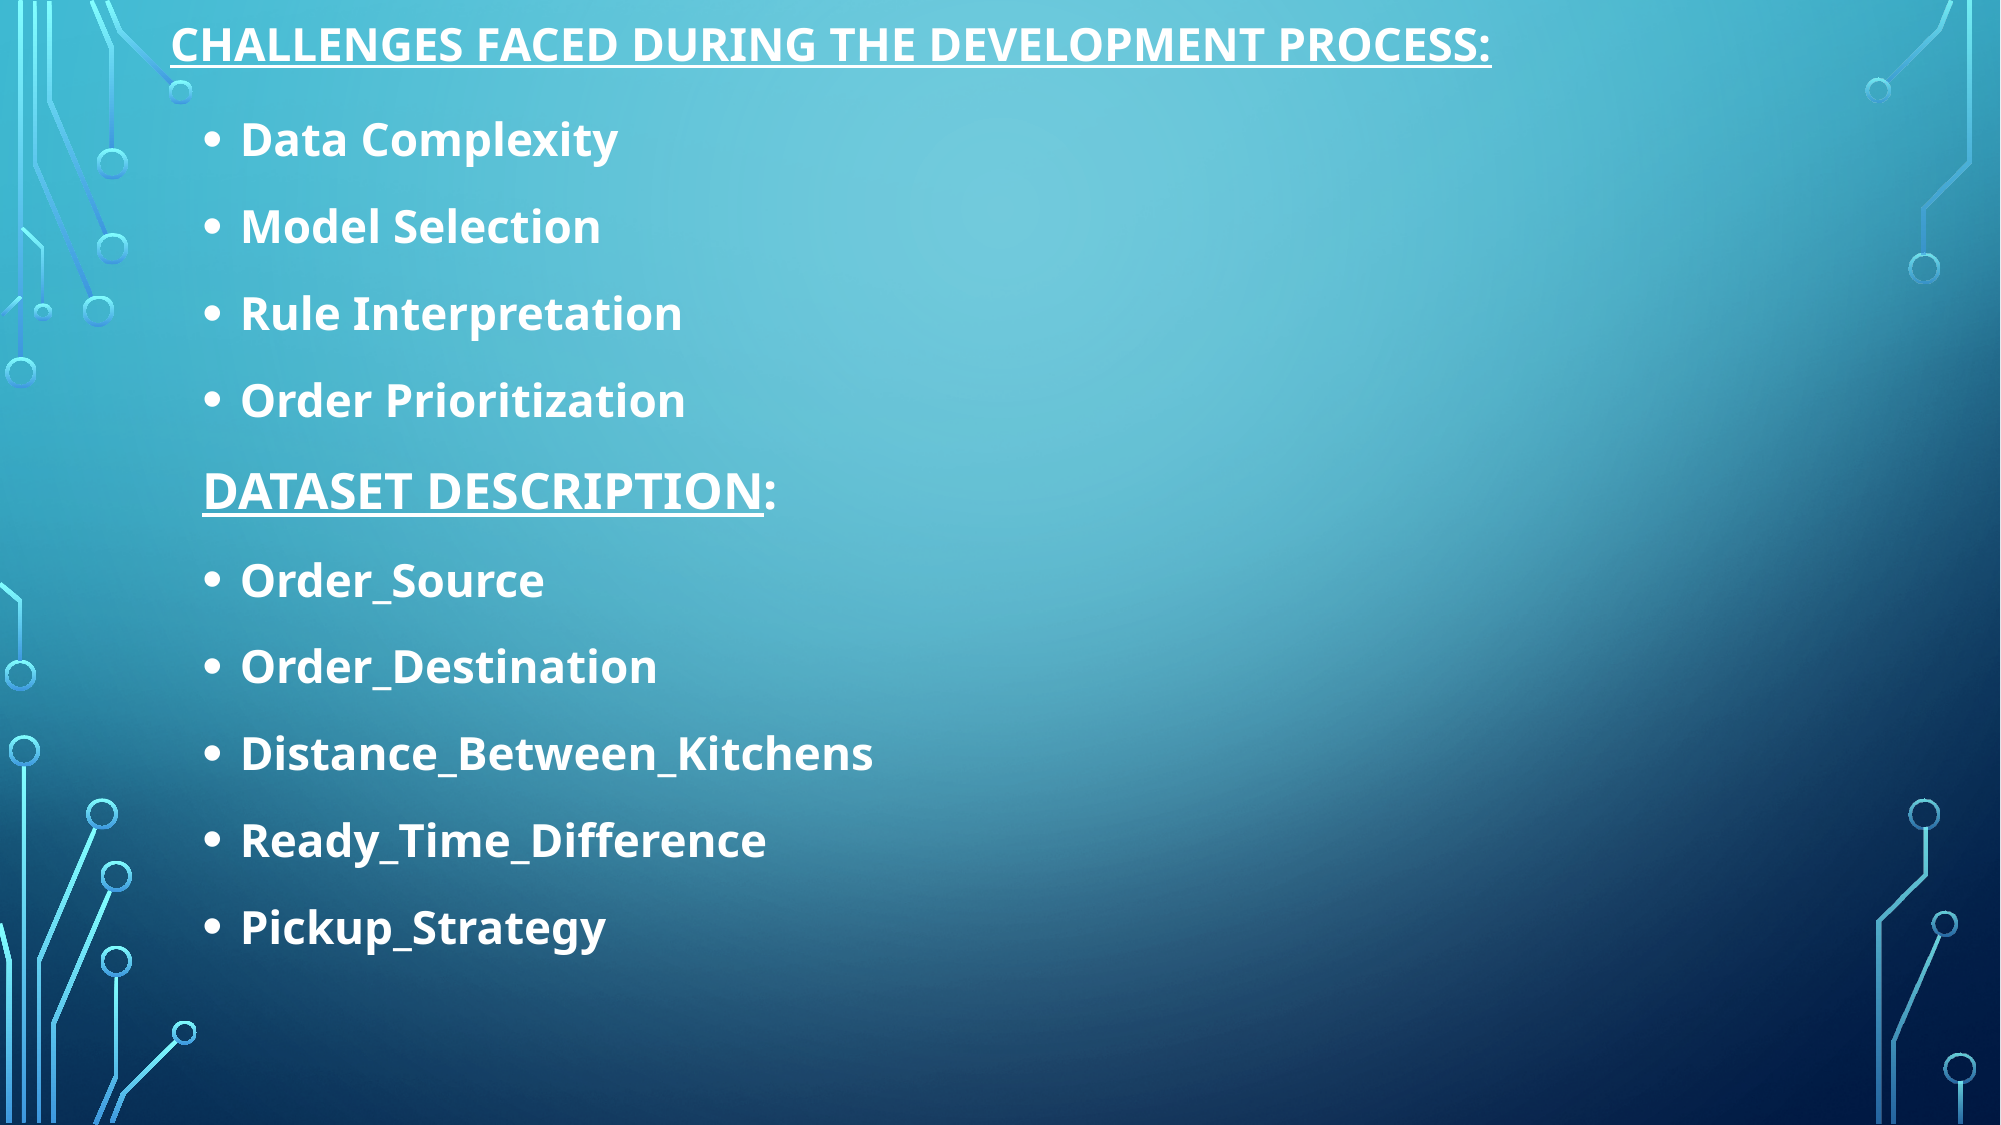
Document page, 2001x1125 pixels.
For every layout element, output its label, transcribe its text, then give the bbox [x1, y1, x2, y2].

list Data Complexity Model Selection Rule Interpretation Order Prioritization DATASET DESCRIPTION: Order_Source Order_Destination Distance_Between_Kitchens Ready_Time_Difference Pickup_Strategy [187, 92, 1813, 1101]
title CHALLENGES FACED DURING THE DEVELOPMENT PROCESS: [155, 0, 1781, 93]
